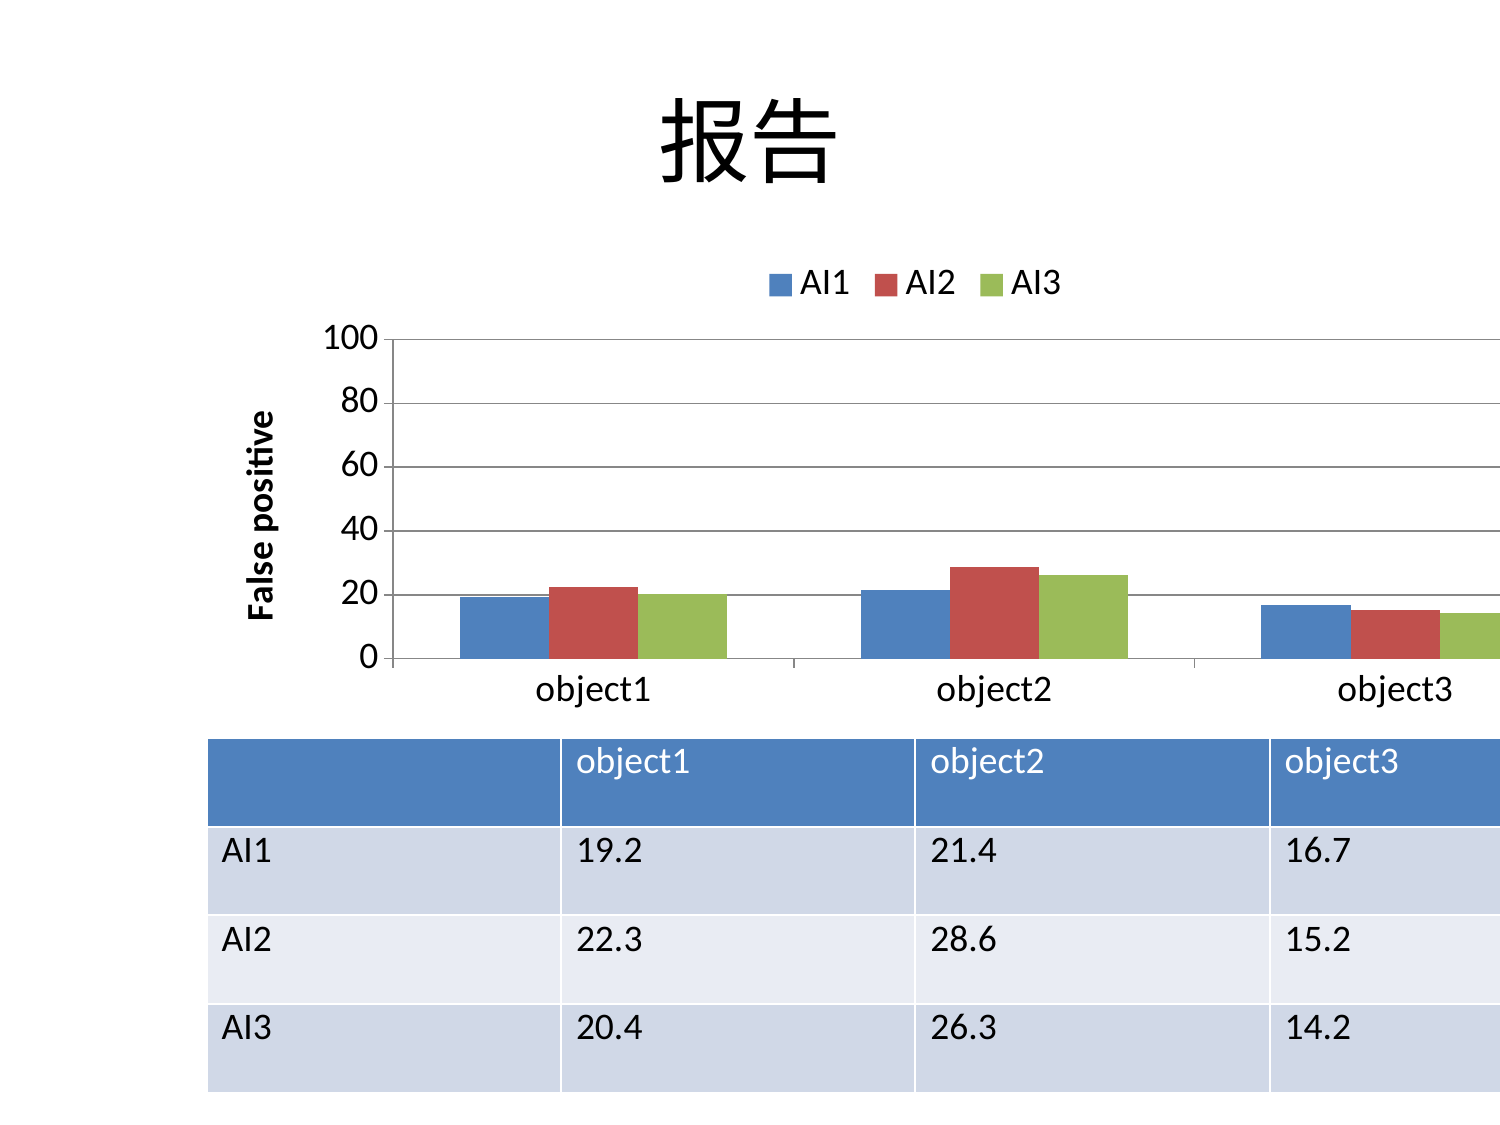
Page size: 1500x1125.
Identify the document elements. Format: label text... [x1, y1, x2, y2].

table_cell 16.7 [1271, 828, 1500, 914]
table_cell AI3 [208, 1005, 560, 1092]
chart [206, 247, 1500, 721]
table_cell 21.4 [916, 828, 1269, 914]
table_header object3 [1271, 739, 1500, 826]
table_header object2 [916, 739, 1269, 826]
table_cell 26.3 [916, 1005, 1269, 1092]
table_cell 15.2 [1271, 916, 1500, 1003]
table_header object1 [562, 739, 914, 826]
table_cell 20.4 [562, 1005, 914, 1092]
table_cell 14.2 [1271, 1005, 1500, 1092]
table_cell AI1 [208, 828, 560, 914]
table_cell 19.2 [562, 828, 914, 914]
table_header [208, 739, 560, 826]
table_cell 22.3 [562, 916, 914, 1003]
table_cell 28.6 [916, 916, 1269, 1003]
table_cell AI2 [208, 916, 560, 1003]
title 报告 [75, 45, 1425, 233]
